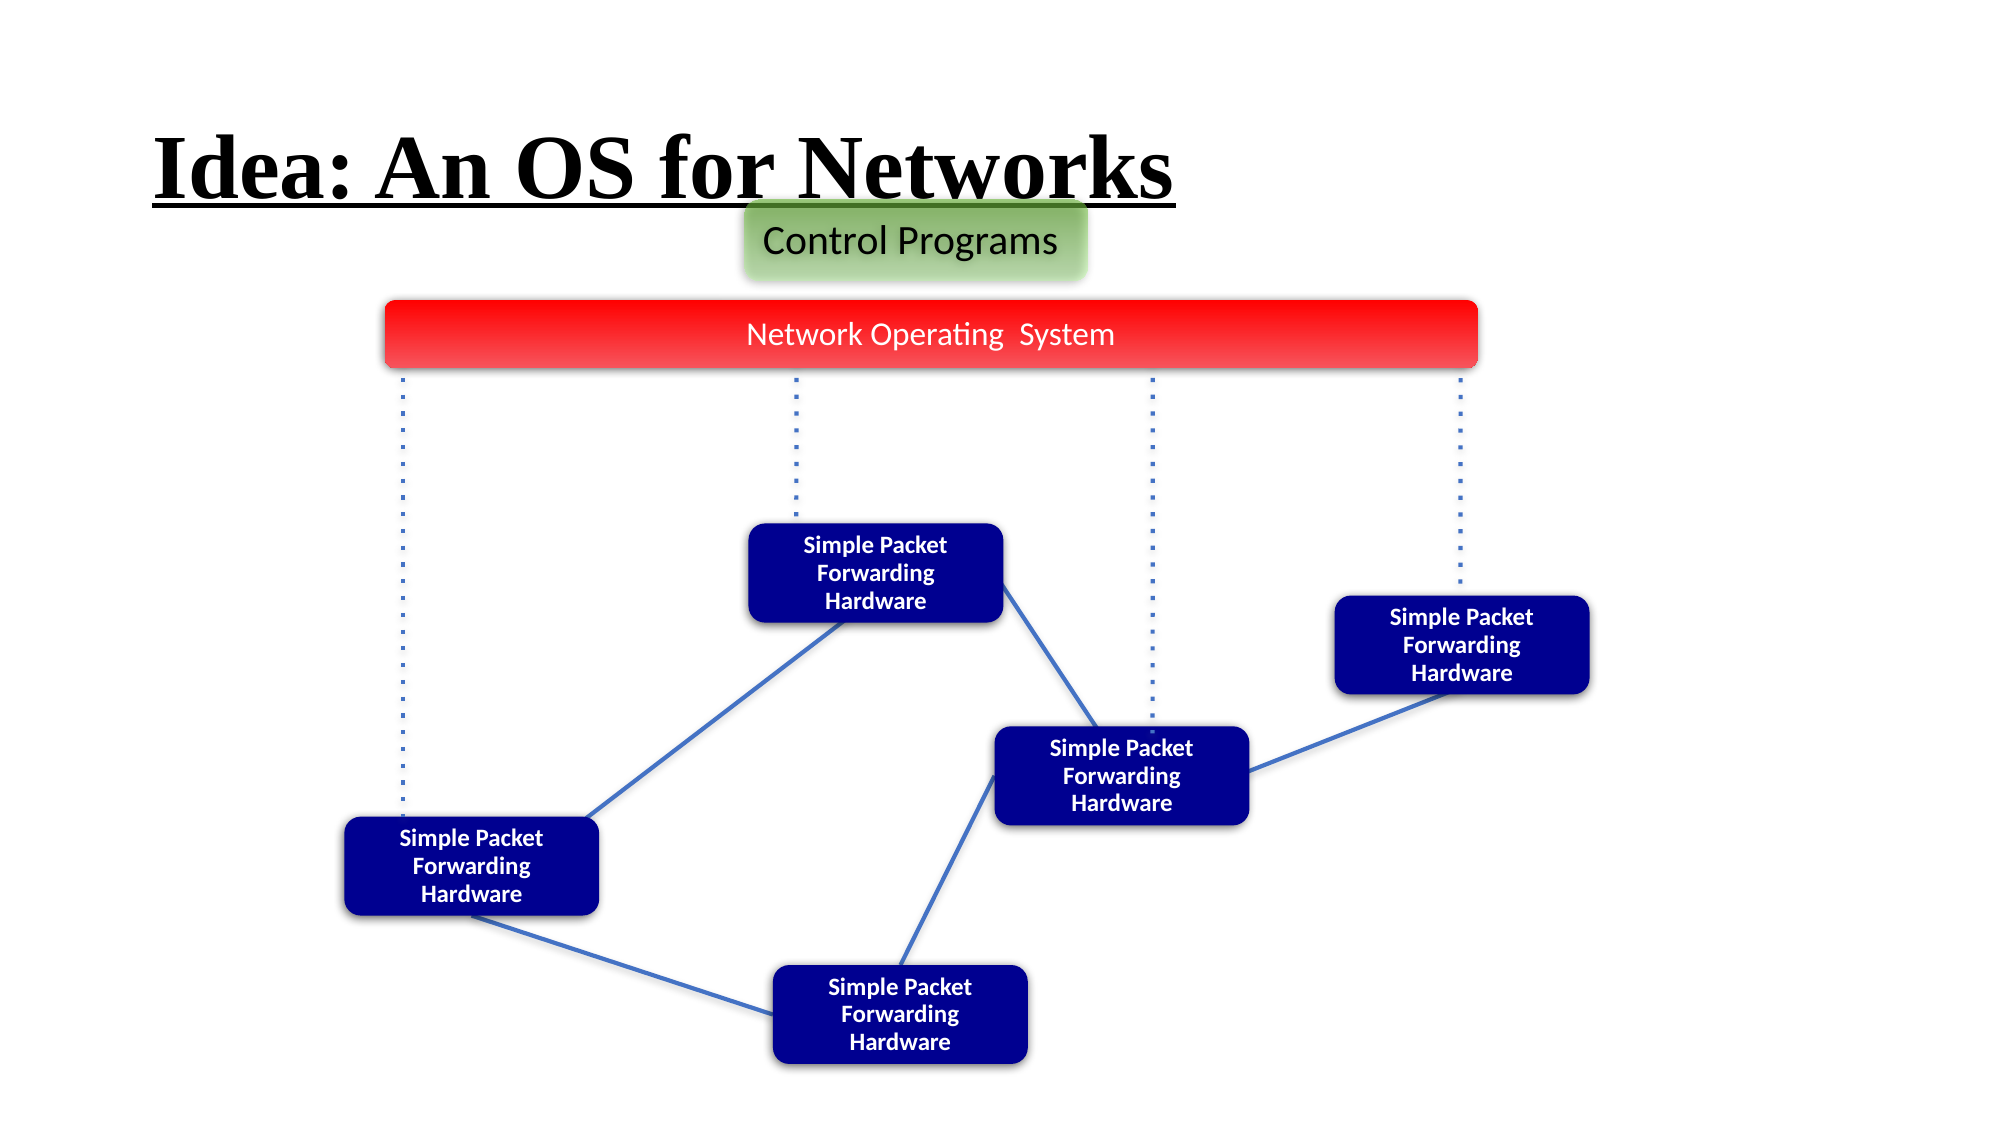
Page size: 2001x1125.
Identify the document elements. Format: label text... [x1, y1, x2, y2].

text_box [852, 823, 1043, 918]
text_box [572, 814, 672, 1116]
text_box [973, 548, 1101, 734]
title Idea: An OS for Networks [137, 59, 1863, 278]
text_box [575, 617, 849, 827]
text_box Simple Packet Forwarding Hardware [748, 523, 1004, 623]
text_box Simple Packet Forwarding Hardware [994, 726, 1250, 826]
text_box Network Operating System [384, 299, 1478, 369]
text_box Simple Packet Forwarding Hardware [1334, 595, 1590, 695]
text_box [1225, 687, 1461, 781]
text_box Control Programs [744, 199, 1088, 281]
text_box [973, 542, 1101, 547]
text_box Simple Packet Forwarding Hardware [344, 816, 572, 916]
text_box Simple Packet Forwarding Hardware [772, 965, 1028, 1064]
